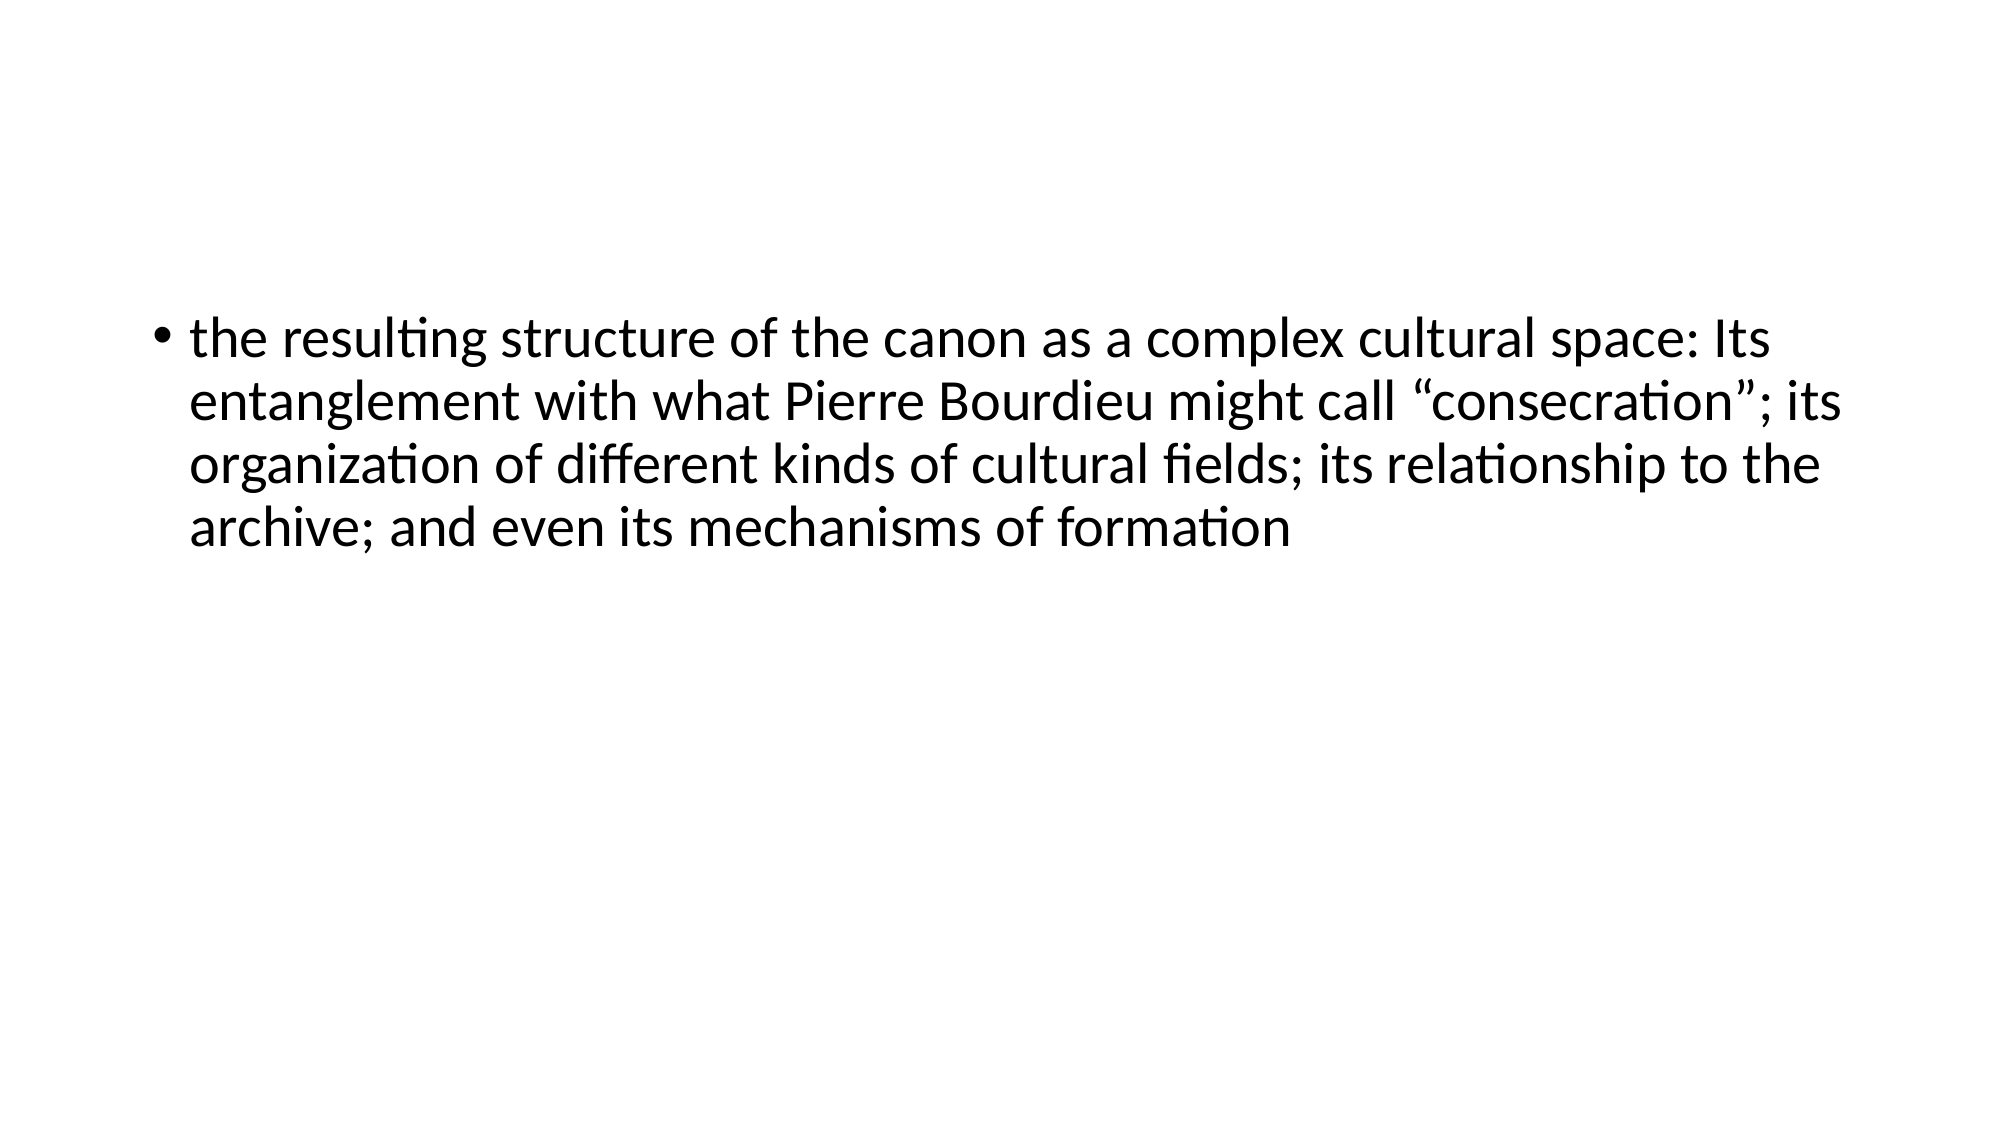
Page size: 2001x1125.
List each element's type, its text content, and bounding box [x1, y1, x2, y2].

list the resulting structure of the canon as a complex cultural space: Its entanglement with what Pierre Bourdieu might call “consecration”; its organization of different kinds of cultural fields; its relationship to the archive; and even its mechanisms of formation [137, 299, 1863, 1014]
